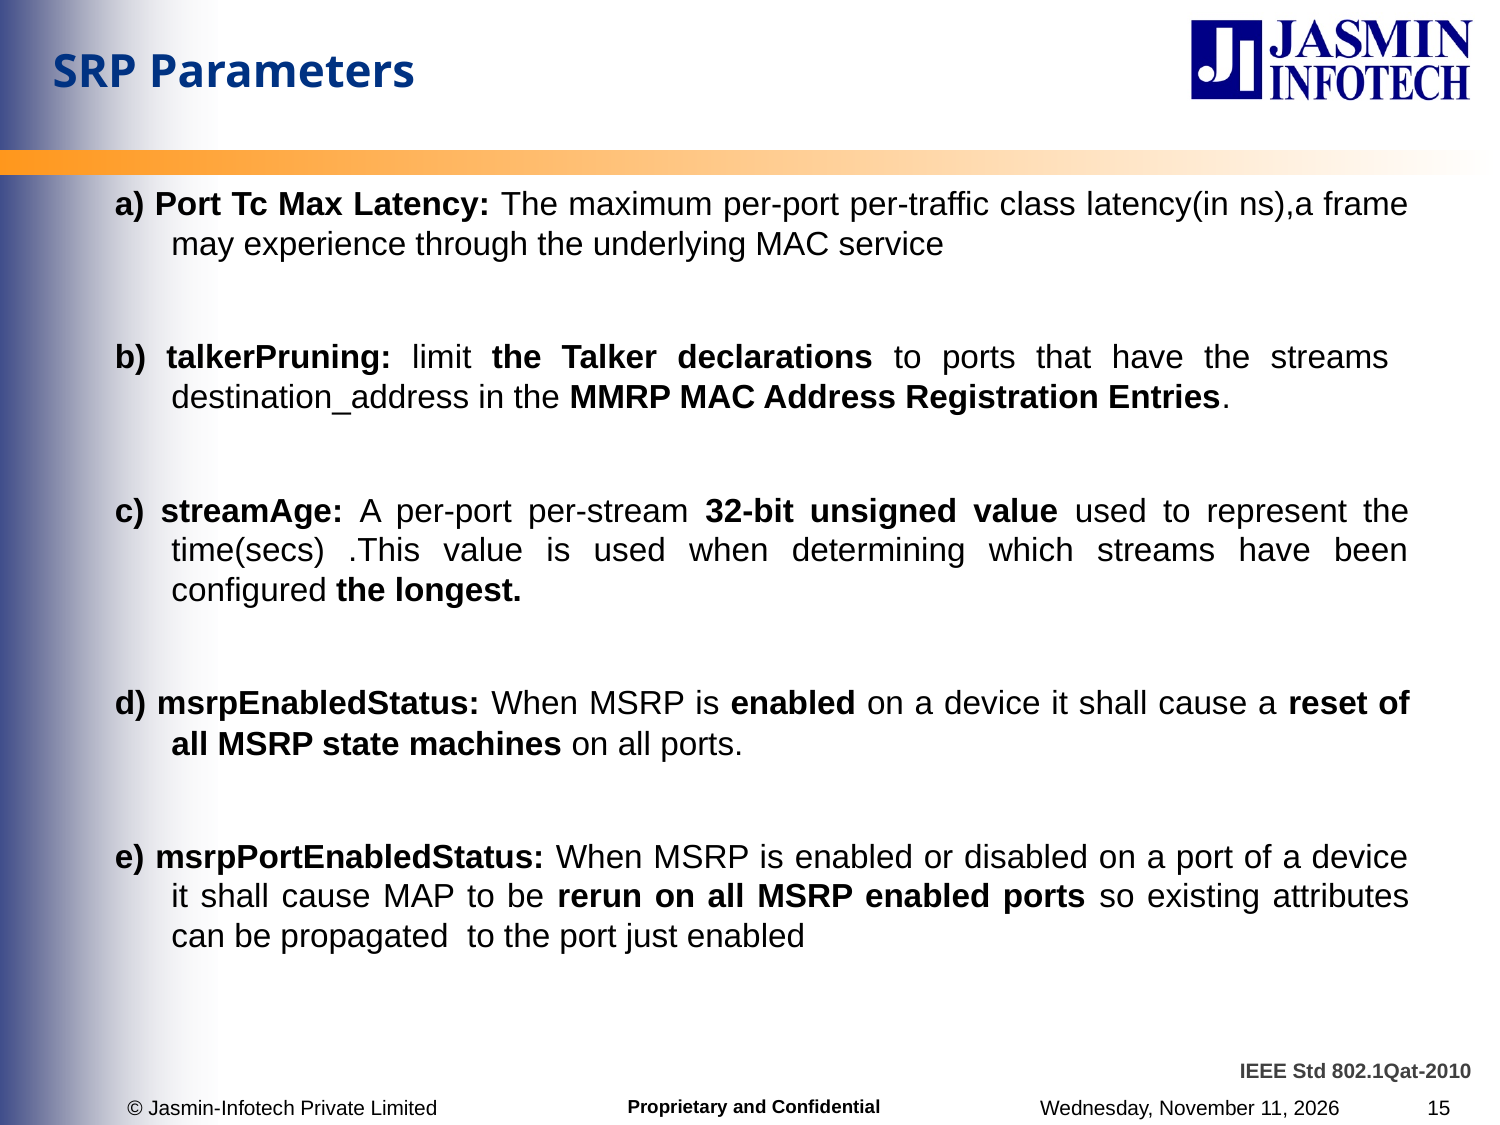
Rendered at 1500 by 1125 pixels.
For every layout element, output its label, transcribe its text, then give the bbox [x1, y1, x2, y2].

subtitle IEEE Std 802.1Qat-2010 [1224, 1049, 1500, 1113]
list a) Port Tc Max Latency: The maximum per-port per-traffic class latency(in ns),a frame may experience through the underlying MAC service b) talkerPruning: limit the Talker declarations to ports that have the streams destination_address in the MMRP MAC Address Registration Entries. c) streamAge: A per-port per-stream 32-bit unsigned value used to represent the time(secs) .This value is used when determining which streams have been configured the longest. d) msrpEnabledStatus: When MSRP is enabled on a device it shall cause a reset of all MSRP state machines on all ports. e) msrpPortEnabledStatus: When MSRP is enabled or disabled on a port of a device it shall cause MAP to be rerun on all MSRP enabled ports so existing attributes can be propagated to the port just enabled [99, 174, 1426, 1076]
slide_number 15 [1413, 1113, 1500, 1125]
footer © Jasmin-Infotech Private Limited [112, 1087, 588, 1125]
picture [0, 0, 218, 150]
picture [0, 175, 218, 1125]
title SRP Parameters [37, 24, 1226, 113]
picture [1187, 12, 1475, 105]
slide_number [1024, 1087, 1413, 1125]
